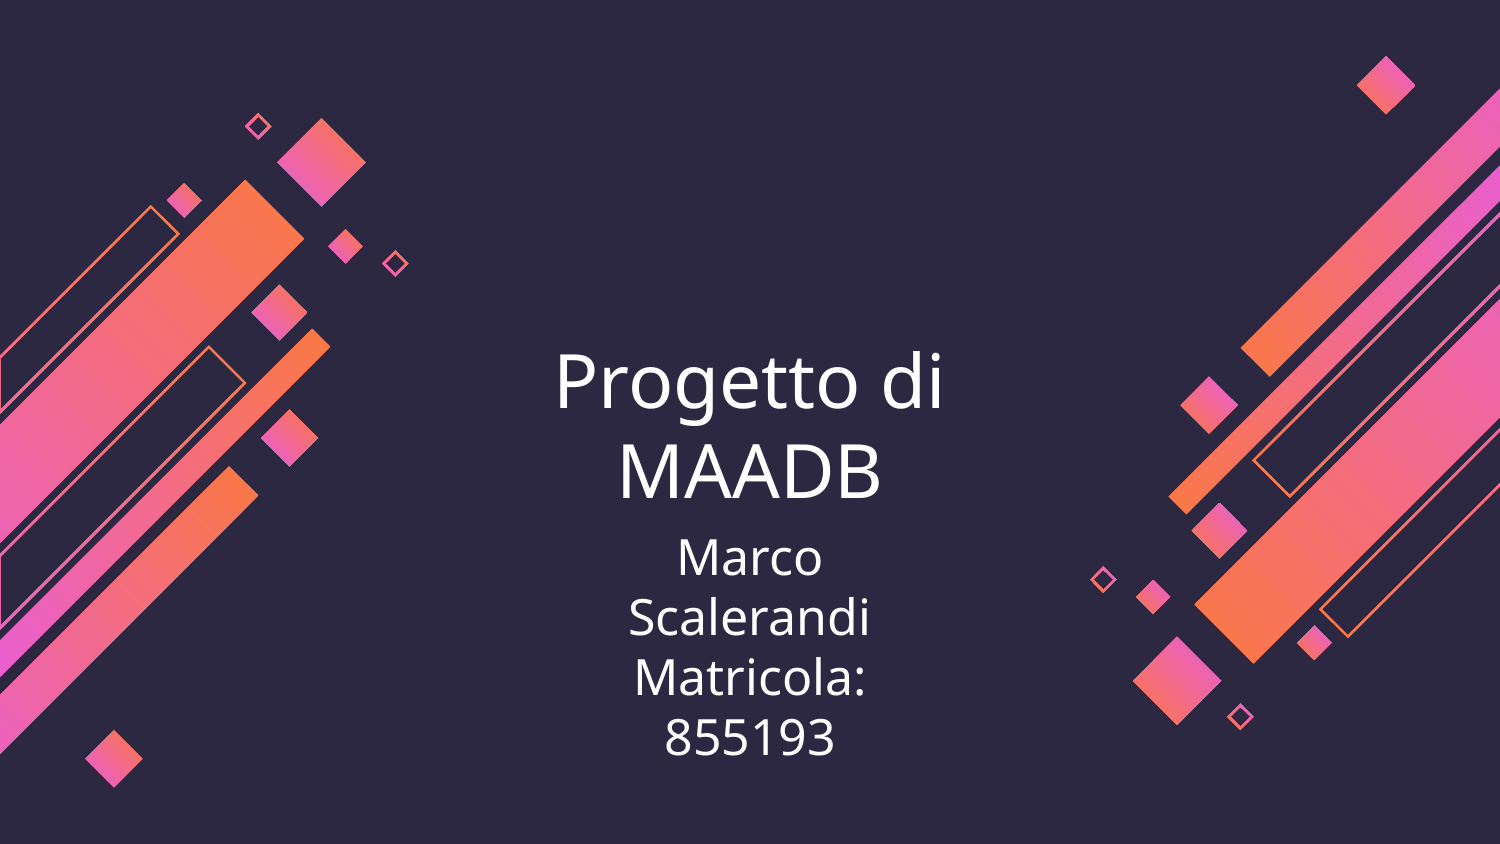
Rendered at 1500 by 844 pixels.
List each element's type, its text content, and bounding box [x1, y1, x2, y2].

title Progetto di MAADB [411, 224, 1089, 529]
subtitle Marco Scalerandi Matricola: 855193 [572, 510, 928, 620]
